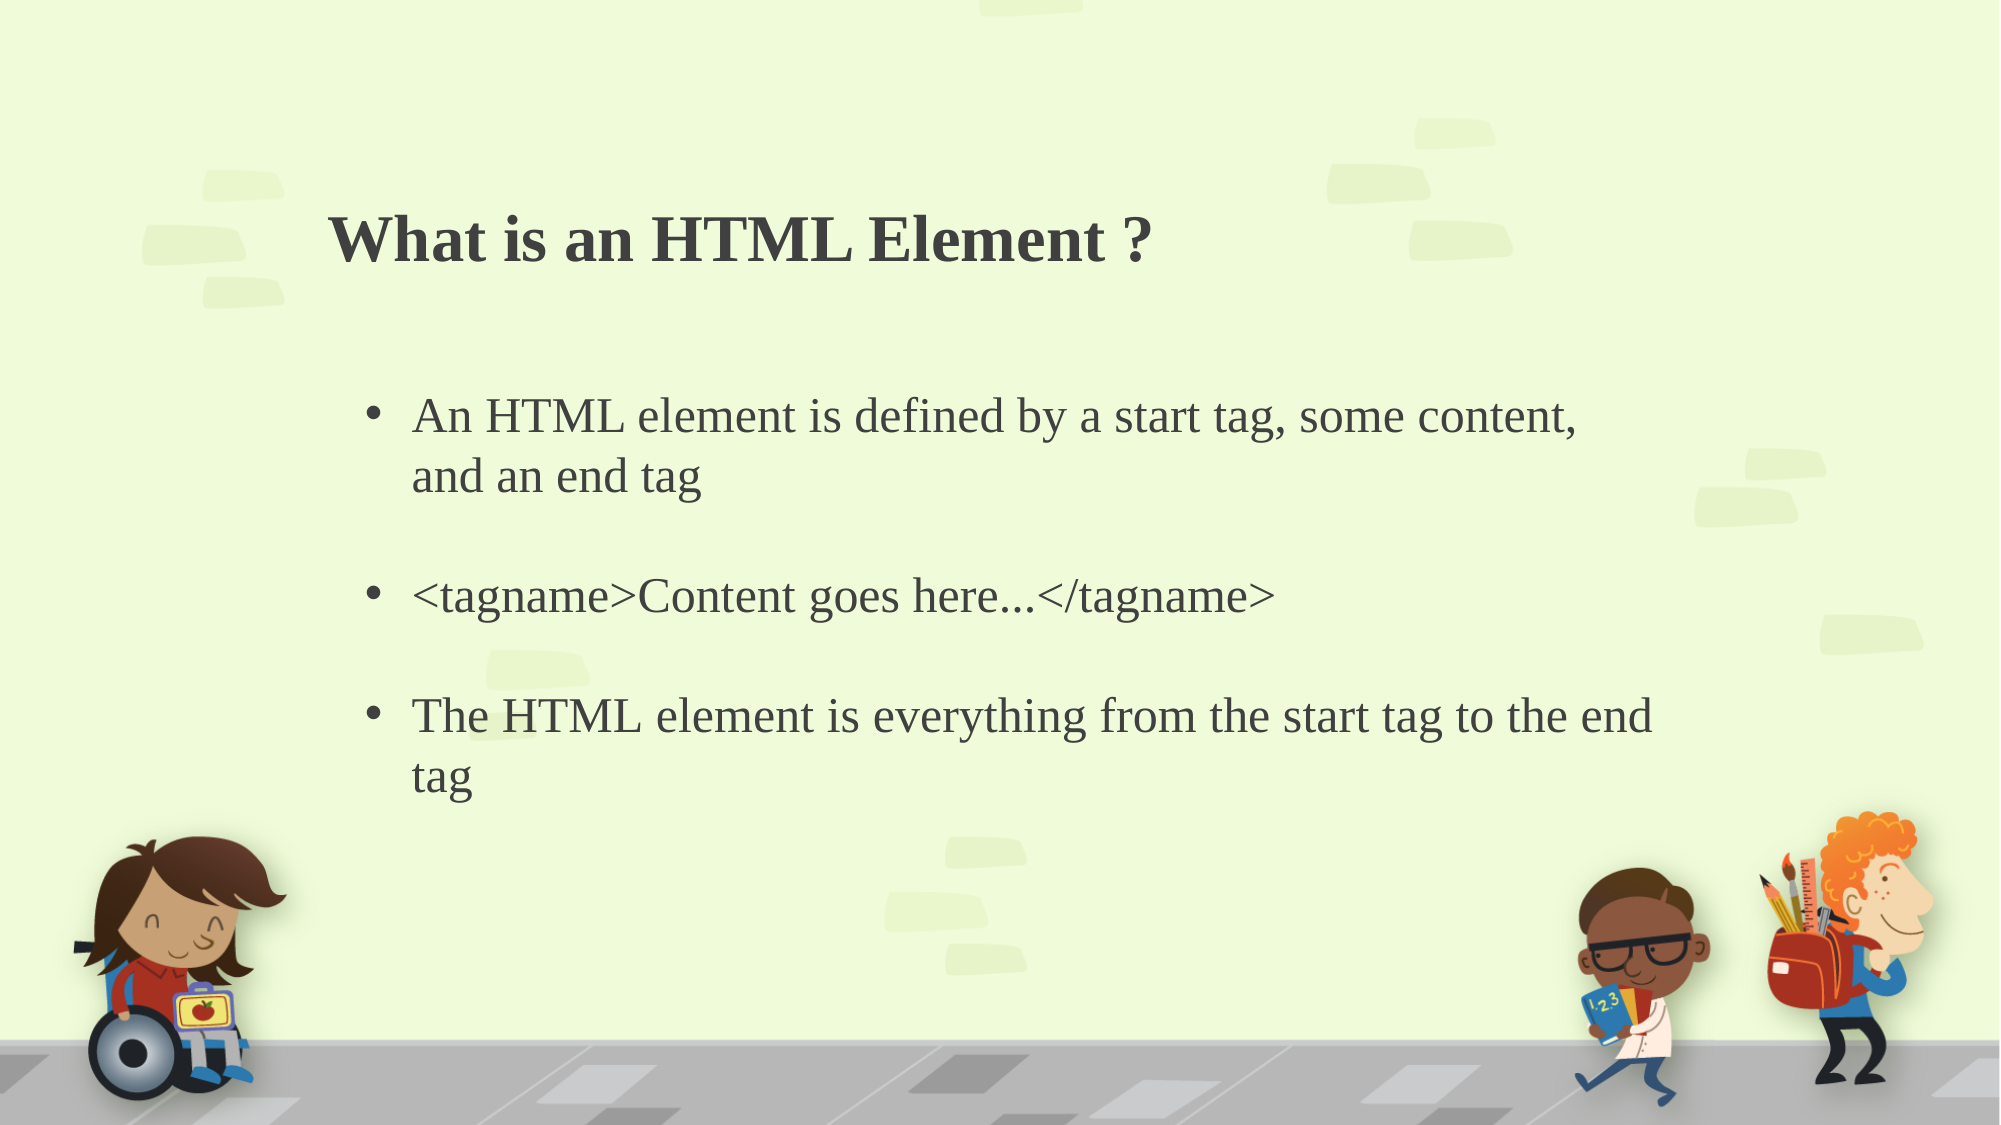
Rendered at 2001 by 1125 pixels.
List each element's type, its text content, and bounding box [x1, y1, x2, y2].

picture [0, 0, 2000, 1125]
text_box An HTML element is defined by a start tag, some content, and an end tag <tagname>Content goes here...</tagname> The HTML element is everything from the start tag to the end tag [350, 374, 1675, 810]
text_box What is an HTML Element ? [312, 187, 1263, 283]
